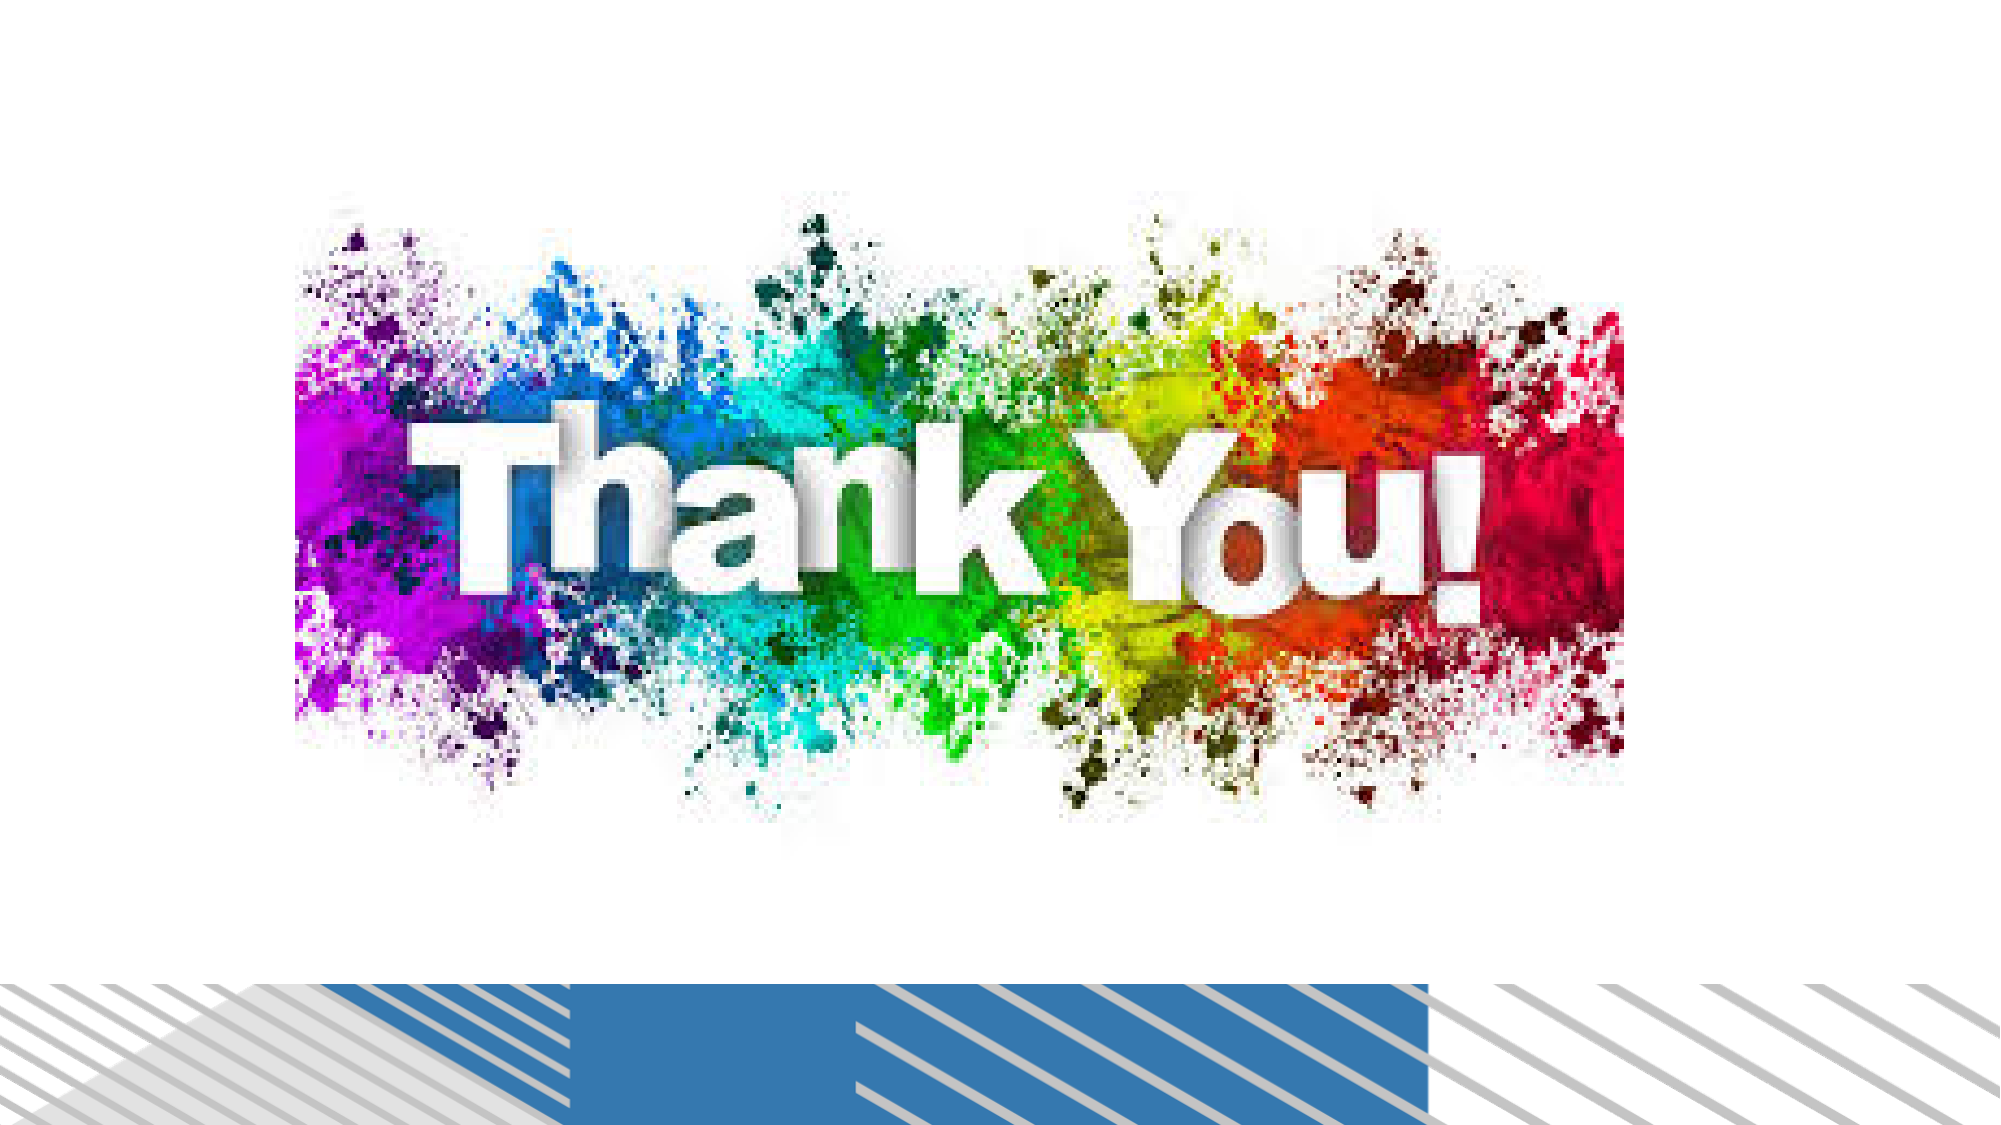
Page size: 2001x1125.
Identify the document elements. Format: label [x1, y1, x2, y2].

picture [0, 984, 2000, 1125]
picture [295, 117, 1624, 884]
